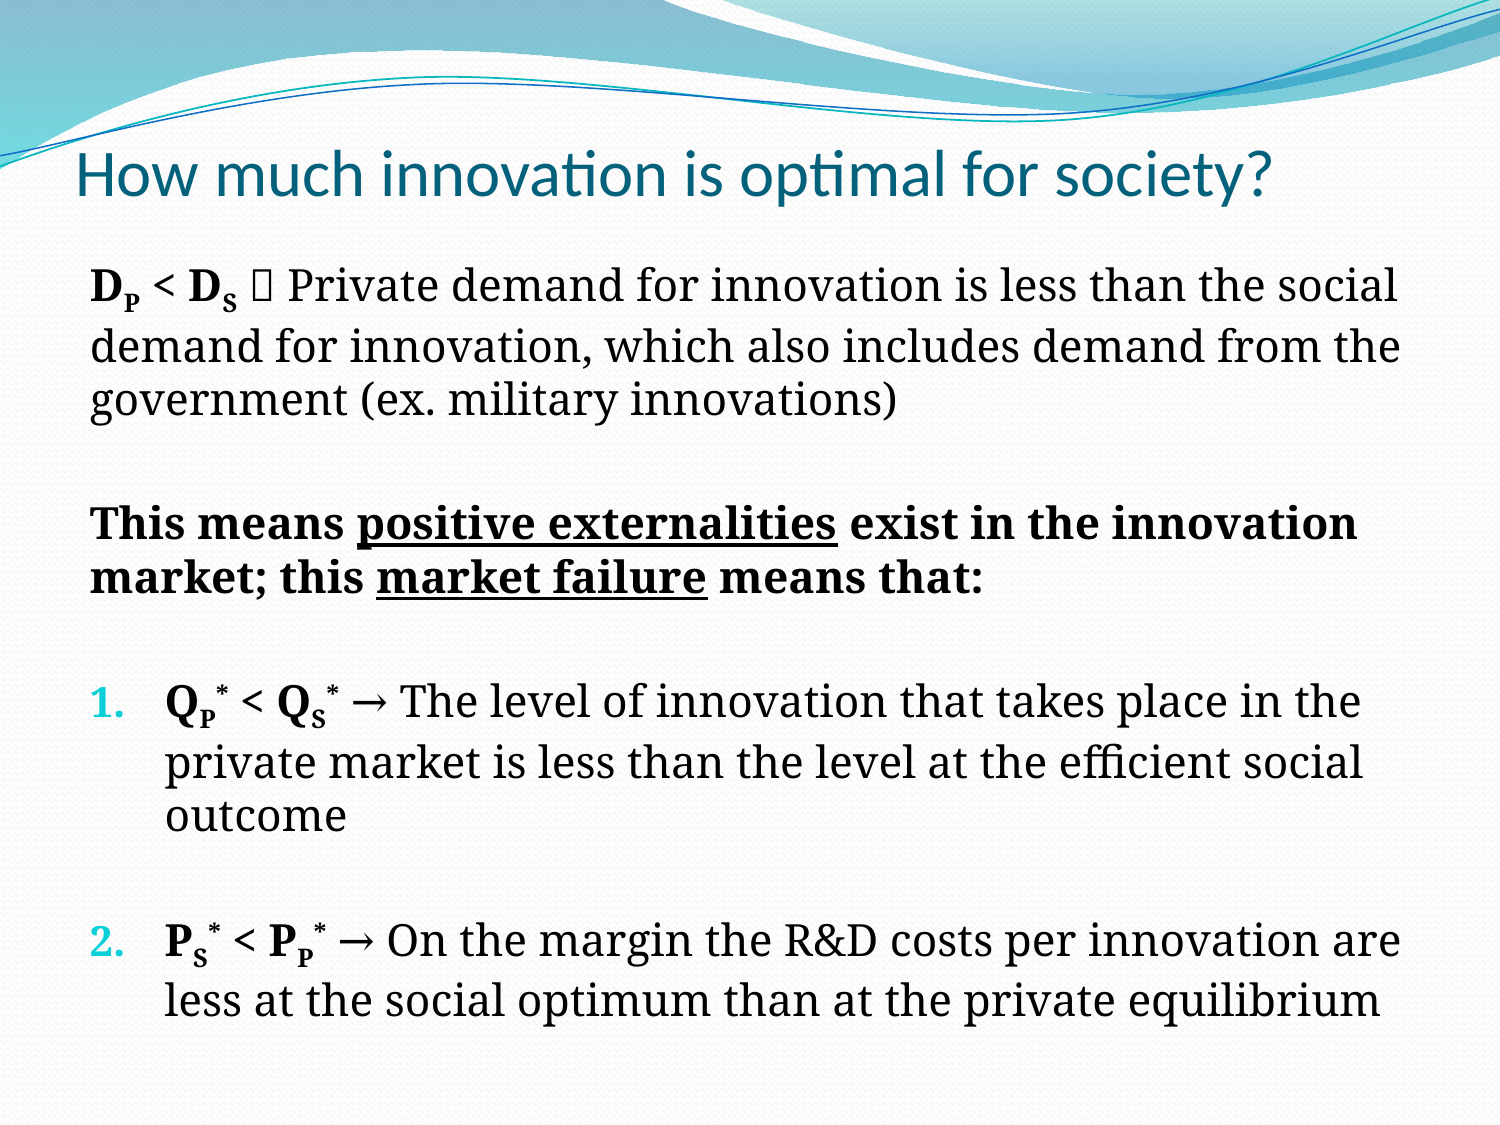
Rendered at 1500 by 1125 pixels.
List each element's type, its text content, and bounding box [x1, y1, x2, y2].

list DP < DS  Private demand for innovation is less than the social demand for innovation, which also includes demand from the government (ex. military innovations) This means positive externalities exist in the innovation market; this market failure means that: QP* < QS* → The level of innovation that takes place in the private market is less than the level at the efficient social outcome PS* < PP* → On the margin the R&D costs per innovation are less at the social optimum than at the private equilibrium [75, 249, 1425, 1038]
title How much innovation is optimal for society? [75, 87, 1425, 210]
